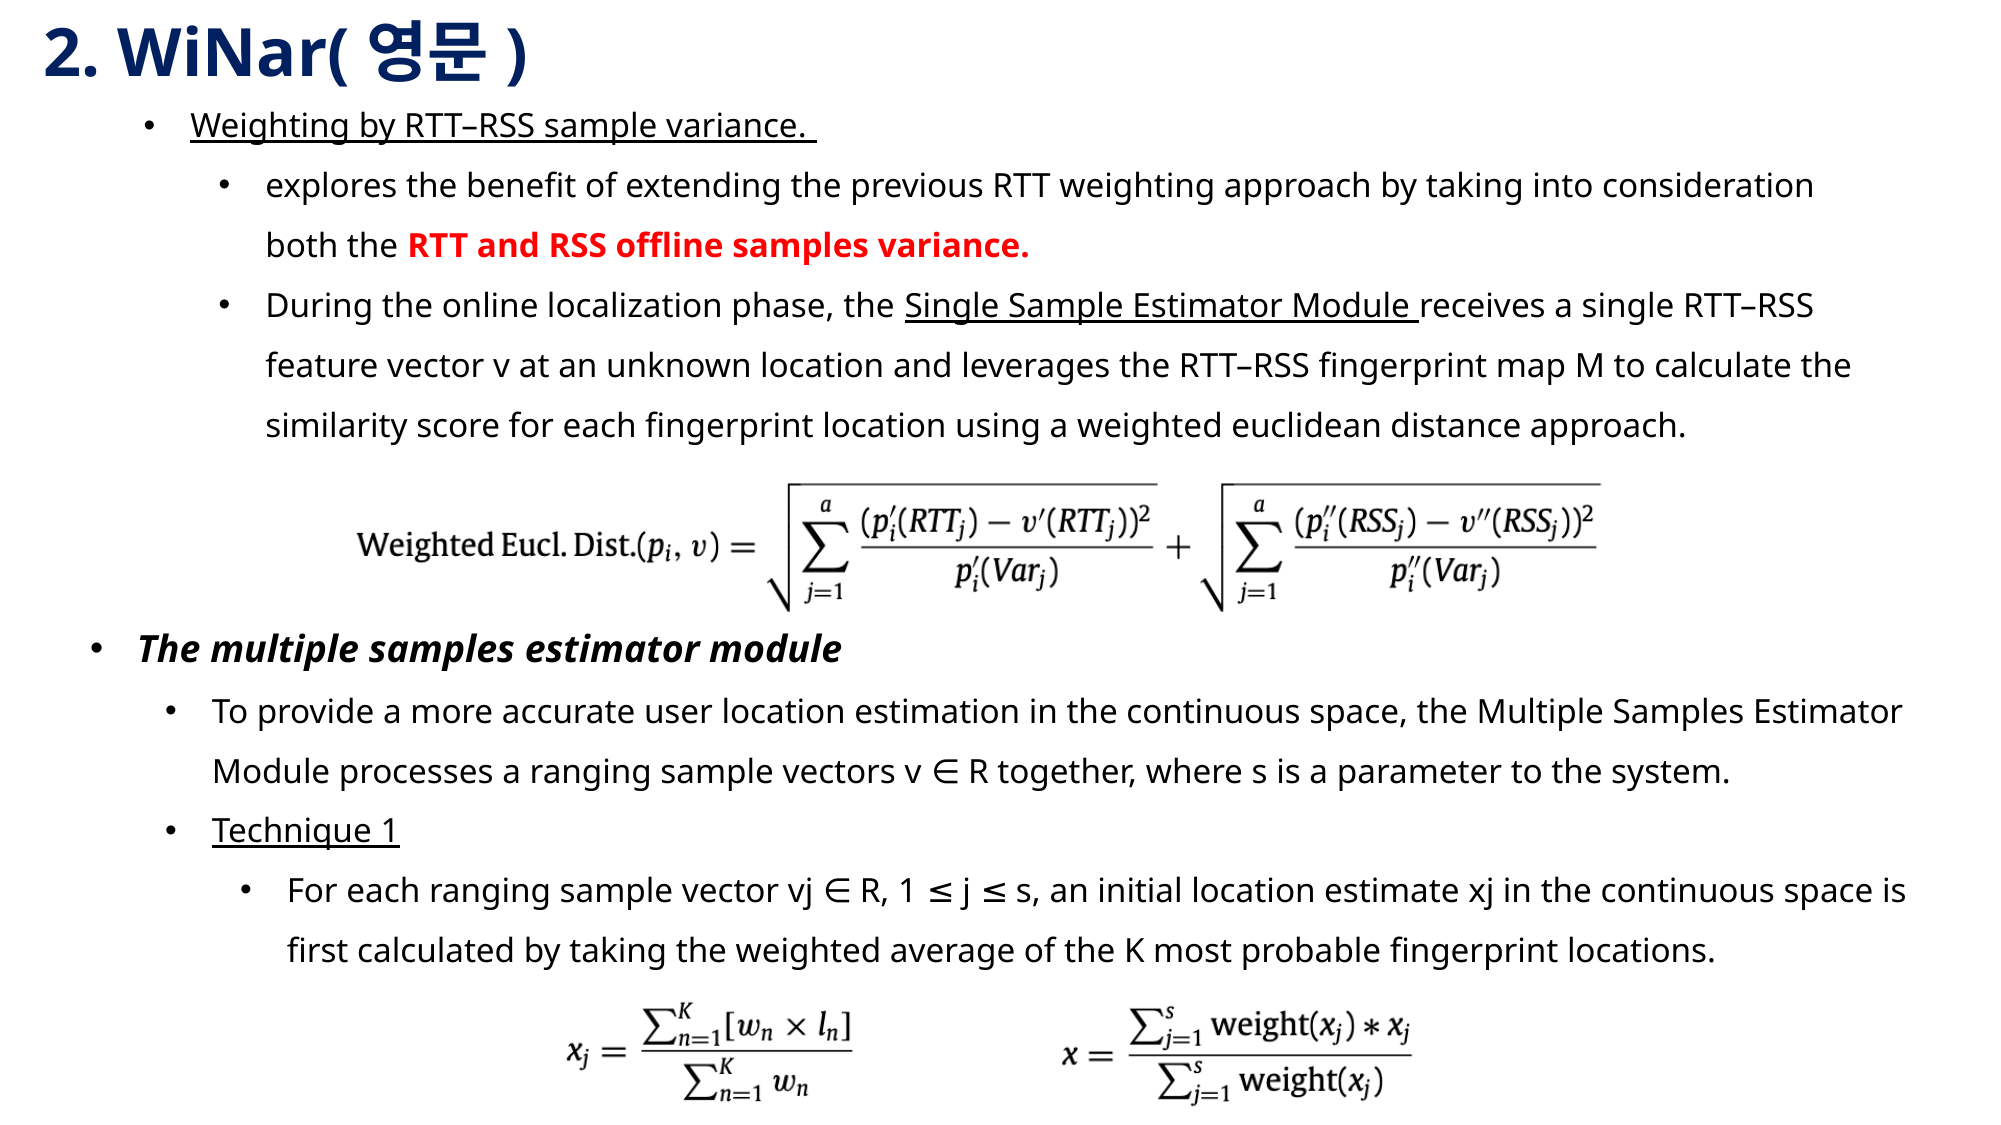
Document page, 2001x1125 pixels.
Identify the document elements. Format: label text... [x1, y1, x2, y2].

picture [1033, 987, 1430, 1115]
text_box The multiple samples estimator module To provide a more accurate user location estimation in the continuous space, the Multiple Samples Estimator Module processes a ranging sample vectors v ∈ R together, where s is a parameter to the system. Technique 1 For each ranging sample vector vj ∈ R, 1 ≤ j ≤ s, an initial location estimate xj in the continuous space is first calculated by taking the weighted average of the K most probable fingerprint locations. [75, 595, 1925, 1125]
picture [344, 474, 1613, 617]
picture [546, 982, 870, 1121]
text_box Weighting by RTT–RSS sample variance. explores the benefit of extending the previous RTT weighting approach by taking into consideration both the RTT and RSS offline samples variance. During the online localization phase, the Single Sample Estimator Module receives a single RTT–RSS feature vector v at an unknown location and leverages the RTT–RSS fingerprint map M to calculate the similarity score for each fingerprint location using a weighted euclidean distance approach. [53, 37, 1904, 512]
title 2. WiNar(영문) [28, 0, 1754, 109]
